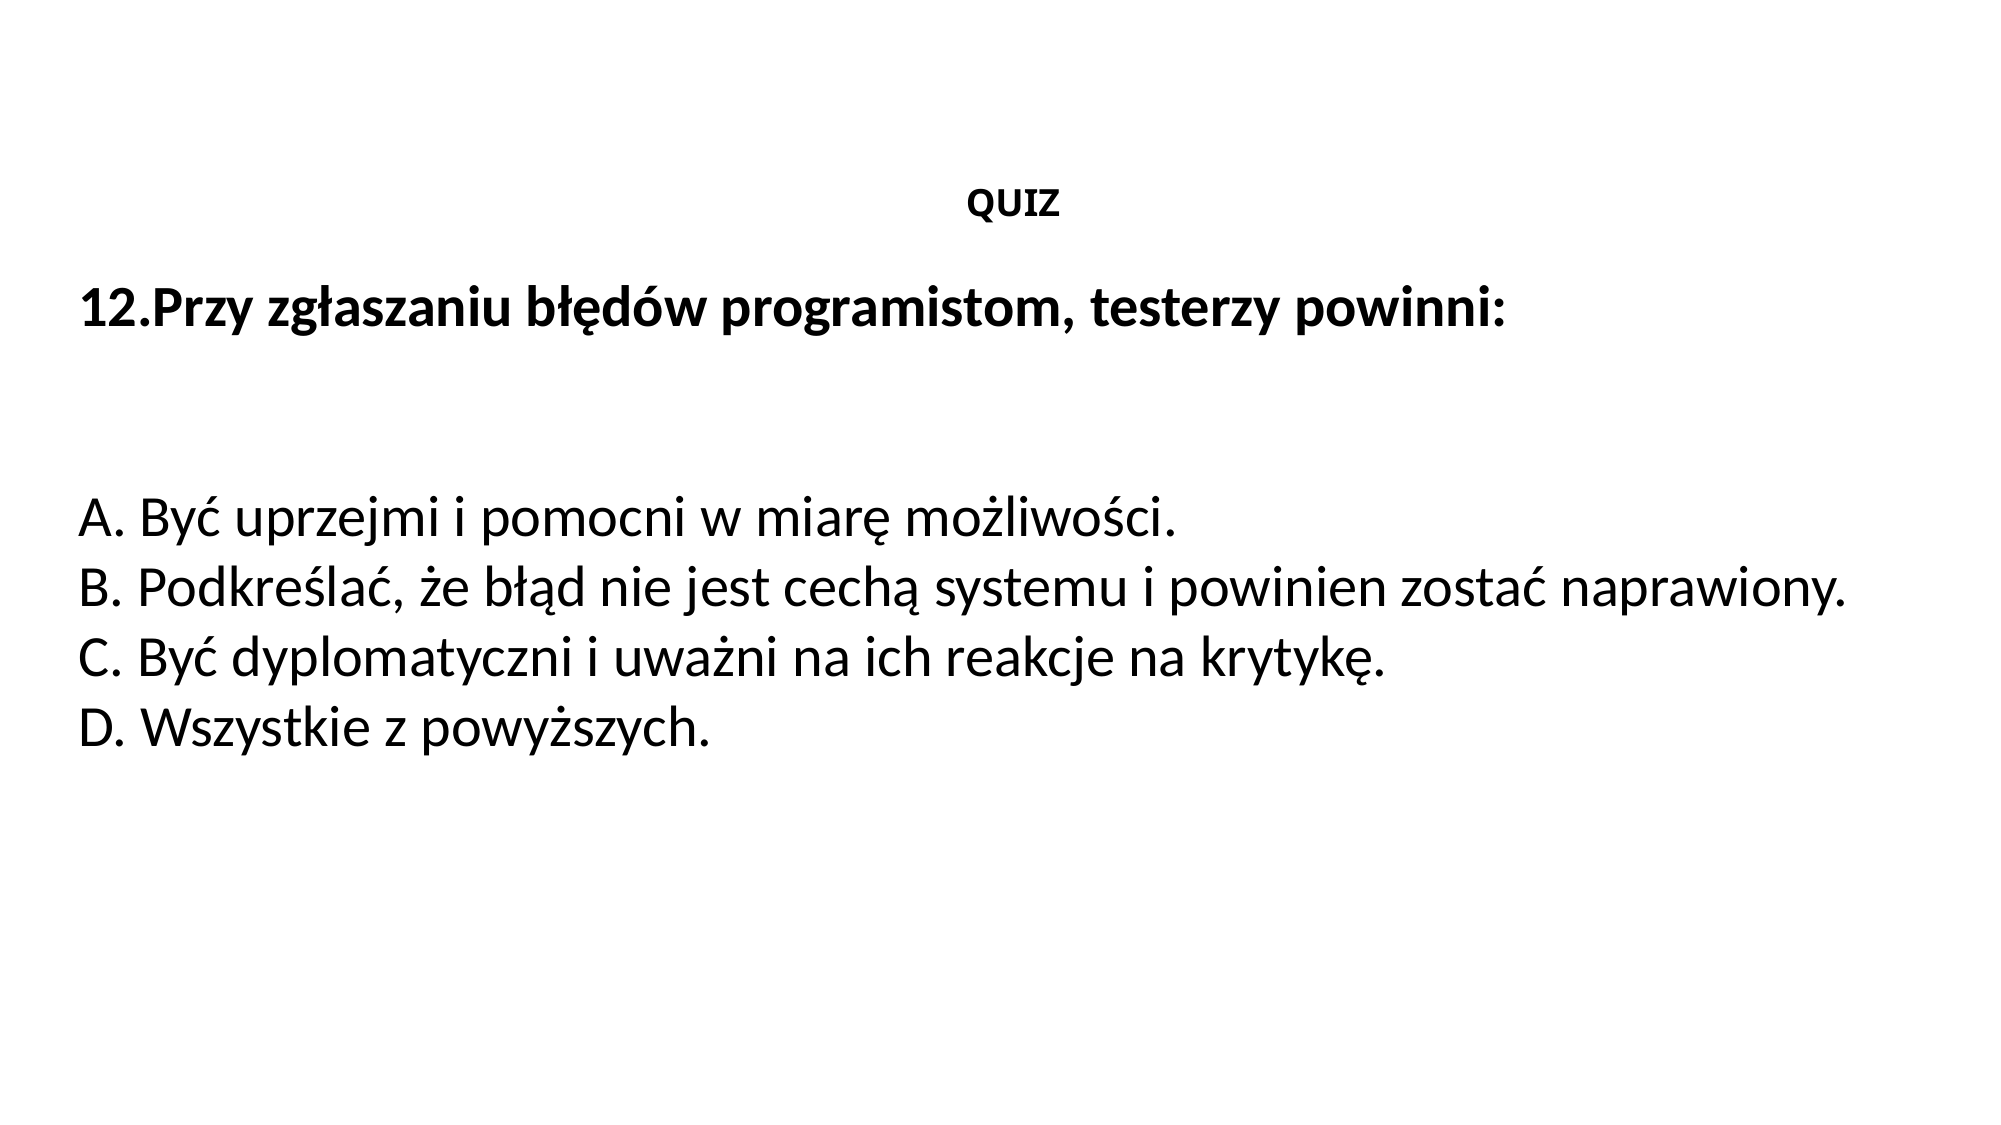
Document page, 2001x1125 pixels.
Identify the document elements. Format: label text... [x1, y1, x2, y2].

text_box QUIZ 12.Przy zgłaszaniu błędów programistom, testerzy powinni: A. Być uprzejmi i pomocni w miarę możliwości. B. Podkreślać, że błąd nie jest cechą systemu i powinien zostać naprawiony. C. Być dyplomatyczni i uważni na ich reakcje na krytykę. D. Wszystkie z powyższych. [63, 171, 1963, 811]
